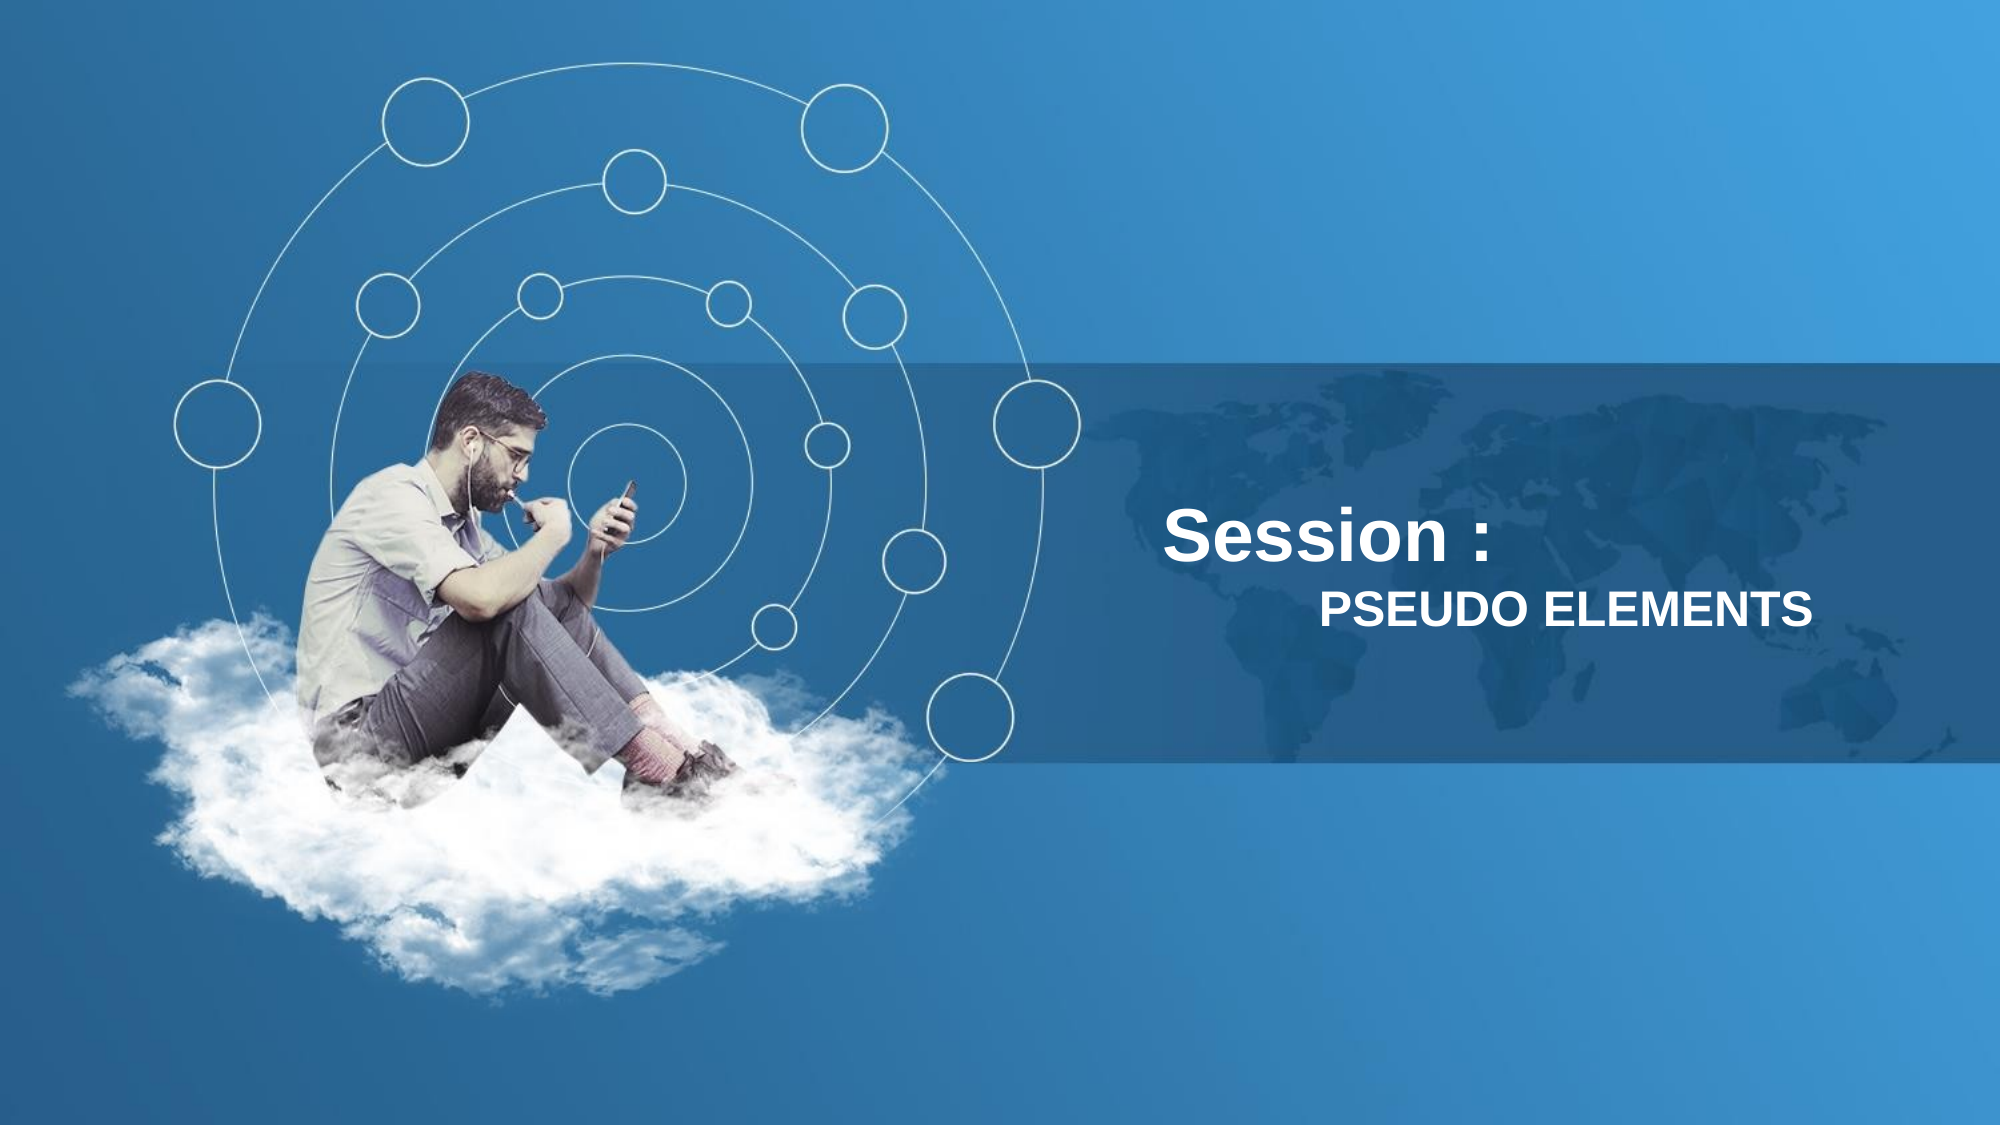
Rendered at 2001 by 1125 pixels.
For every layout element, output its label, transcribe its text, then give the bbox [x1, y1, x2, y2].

picture [0, 0, 2000, 1125]
title Session : PSEUDO ELEMENTS [1159, 484, 1823, 675]
